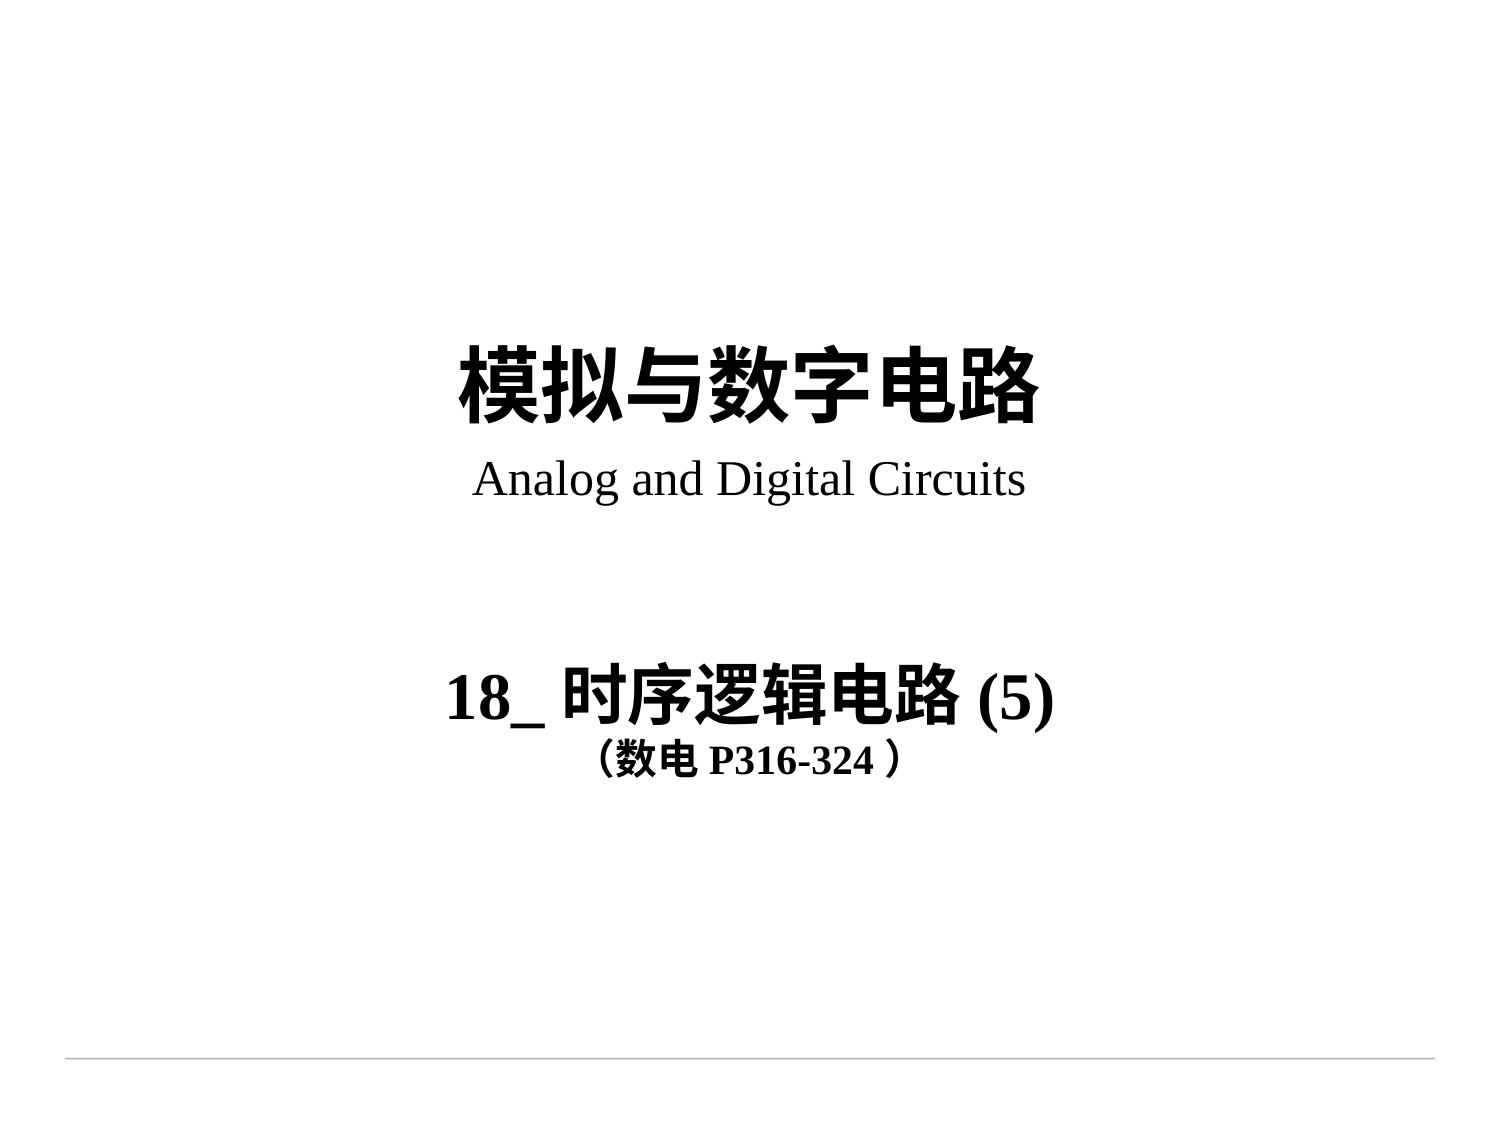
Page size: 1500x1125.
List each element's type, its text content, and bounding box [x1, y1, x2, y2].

title 模拟与数字电路 Analog and Digital Circuits [147, 267, 1351, 551]
text_box 18_时序逻辑电路(5) （数电P316-324） [141, 645, 1359, 790]
